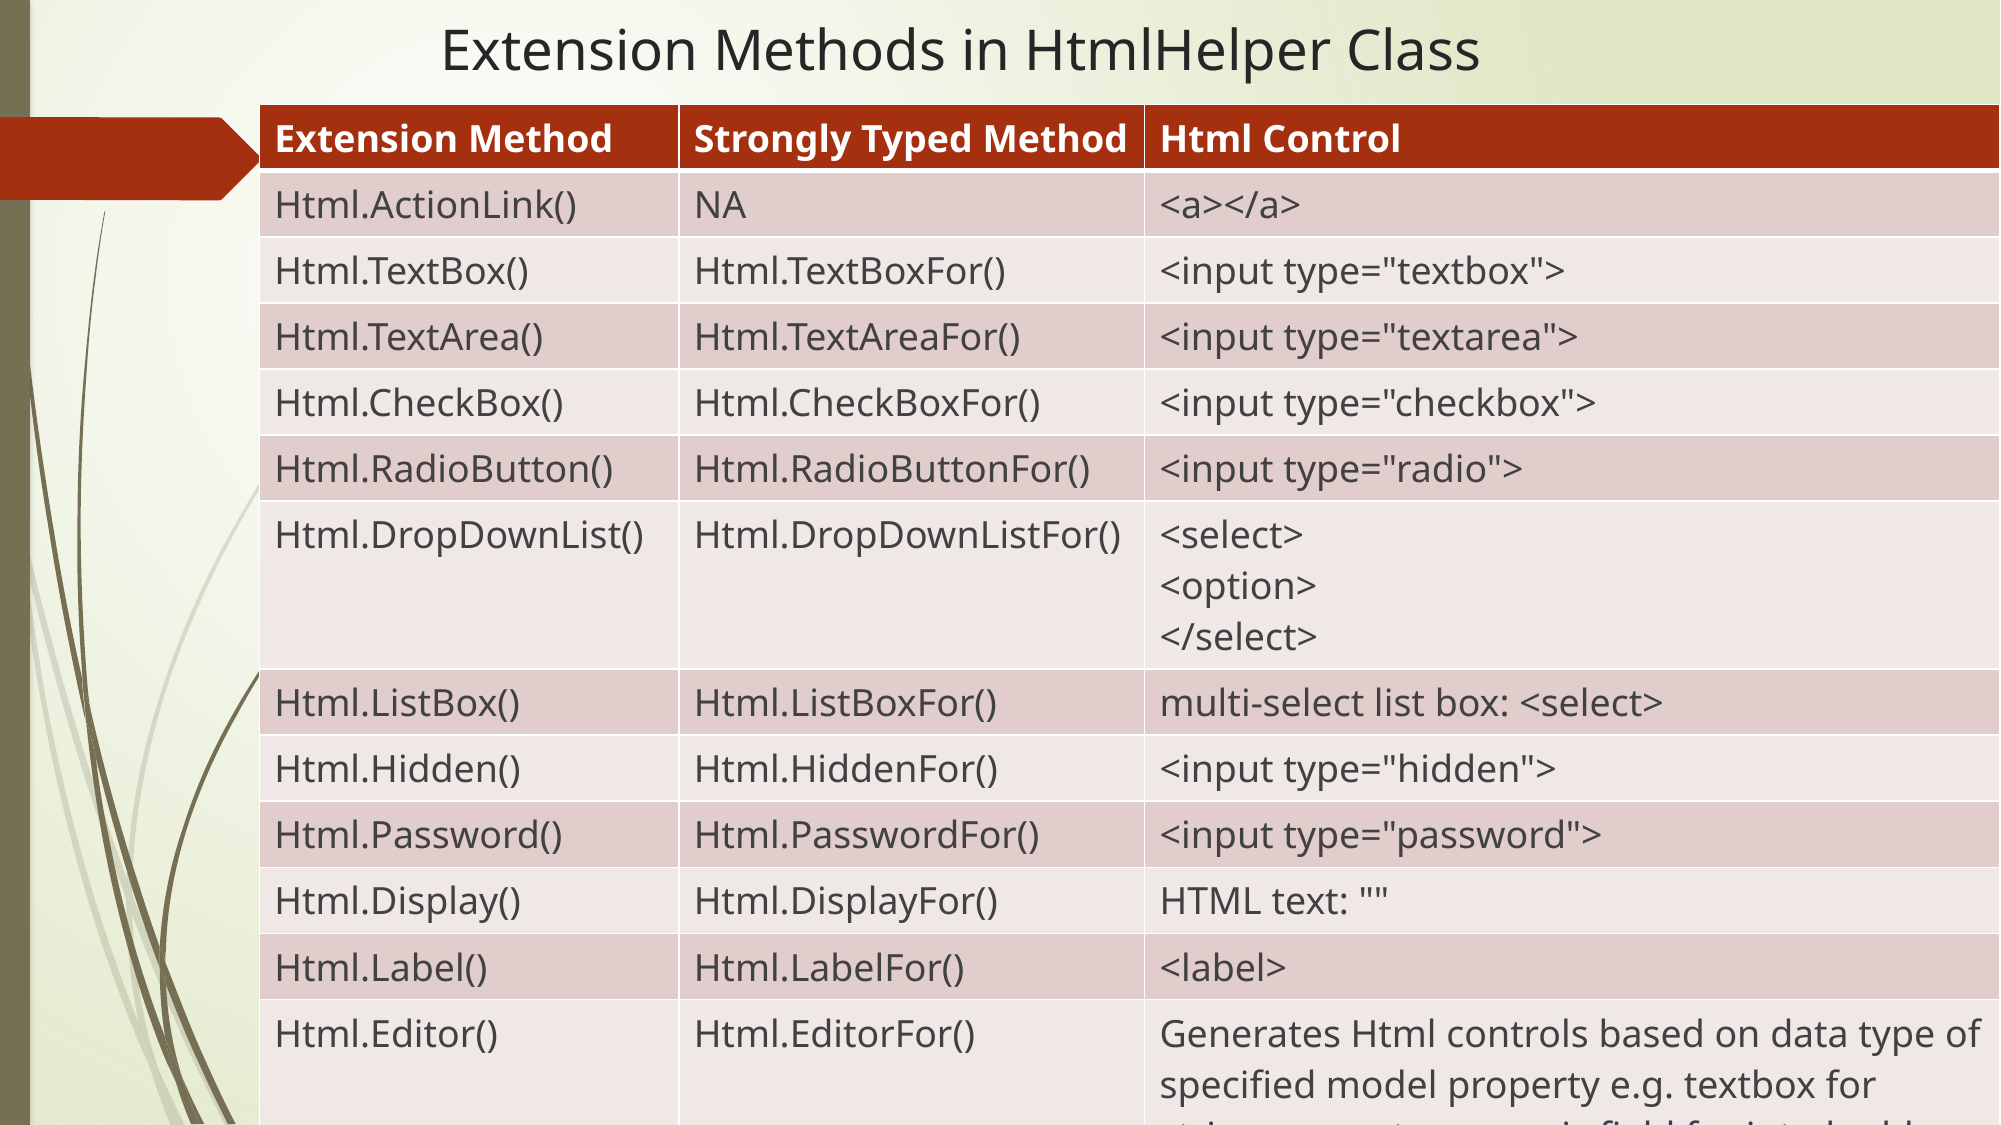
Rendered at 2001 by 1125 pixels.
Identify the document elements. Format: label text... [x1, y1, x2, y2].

table_cell Html.CheckBox() [260, 370, 678, 434]
table_cell <input type="checkbox"> [1145, 370, 1999, 434]
table_header Strongly Typed Method [680, 105, 1144, 168]
table_cell <input type="textbox"> [1145, 238, 1999, 302]
table_header Extension Method [260, 105, 678, 168]
table_cell Html.ListBox() [260, 670, 678, 734]
table_cell Html.Hidden() [260, 736, 678, 800]
table_cell <select> <option> </select> [1145, 502, 1999, 668]
table_cell Html.Label() [260, 934, 678, 999]
table_cell Html.CheckBoxFor() [680, 370, 1144, 434]
table_cell Html.PasswordFor() [680, 802, 1144, 867]
table_cell Html.RadioButton() [260, 436, 678, 500]
table_cell Html.ActionLink() [260, 173, 678, 236]
table_cell Html.Editor() [260, 1000, 678, 1125]
table_cell Html.TextBox() [260, 238, 678, 302]
table_cell Html.TextAreaFor() [680, 304, 1144, 368]
table_cell Html.DropDownListFor() [680, 502, 1144, 668]
table_cell Html.TextBoxFor() [680, 238, 1144, 302]
table_cell multi-select list box: <select> [1145, 670, 1999, 734]
table_cell <input type="textarea"> [1145, 304, 1999, 368]
table_cell Html.ListBoxFor() [680, 670, 1144, 734]
table_cell <label> [1145, 934, 1999, 999]
table_header Html Control [1145, 105, 1999, 168]
table_cell <input type="radio"> [1145, 436, 1999, 500]
table_cell Html.DisplayFor() [680, 868, 1144, 933]
table_cell <input type="hidden"> [1145, 736, 1999, 800]
table_cell Html.TextArea() [260, 304, 678, 368]
table_cell Html.DropDownList() [260, 502, 678, 668]
table_cell NA [680, 173, 1144, 236]
table_cell Generates Html controls based on data type of specified model property e.g. textbox for string property, numeric field for int, double or other numeric type. [1145, 1000, 1999, 1125]
table_cell Html.EditorFor() [680, 1000, 1144, 1125]
table_cell <a></a> [1145, 173, 1999, 236]
table_cell <input type="password"> [1145, 802, 1999, 867]
table_cell Html.LabelFor() [680, 934, 1144, 999]
table_cell HTML text: "" [1145, 868, 1999, 933]
table_cell Html.Display() [260, 868, 678, 933]
title Extension Methods in HtmlHelper Class [425, 6, 1888, 104]
table_cell Html.RadioButtonFor() [680, 436, 1144, 500]
table_cell Html.Password() [260, 802, 678, 867]
table_cell Html.HiddenFor() [680, 736, 1144, 800]
